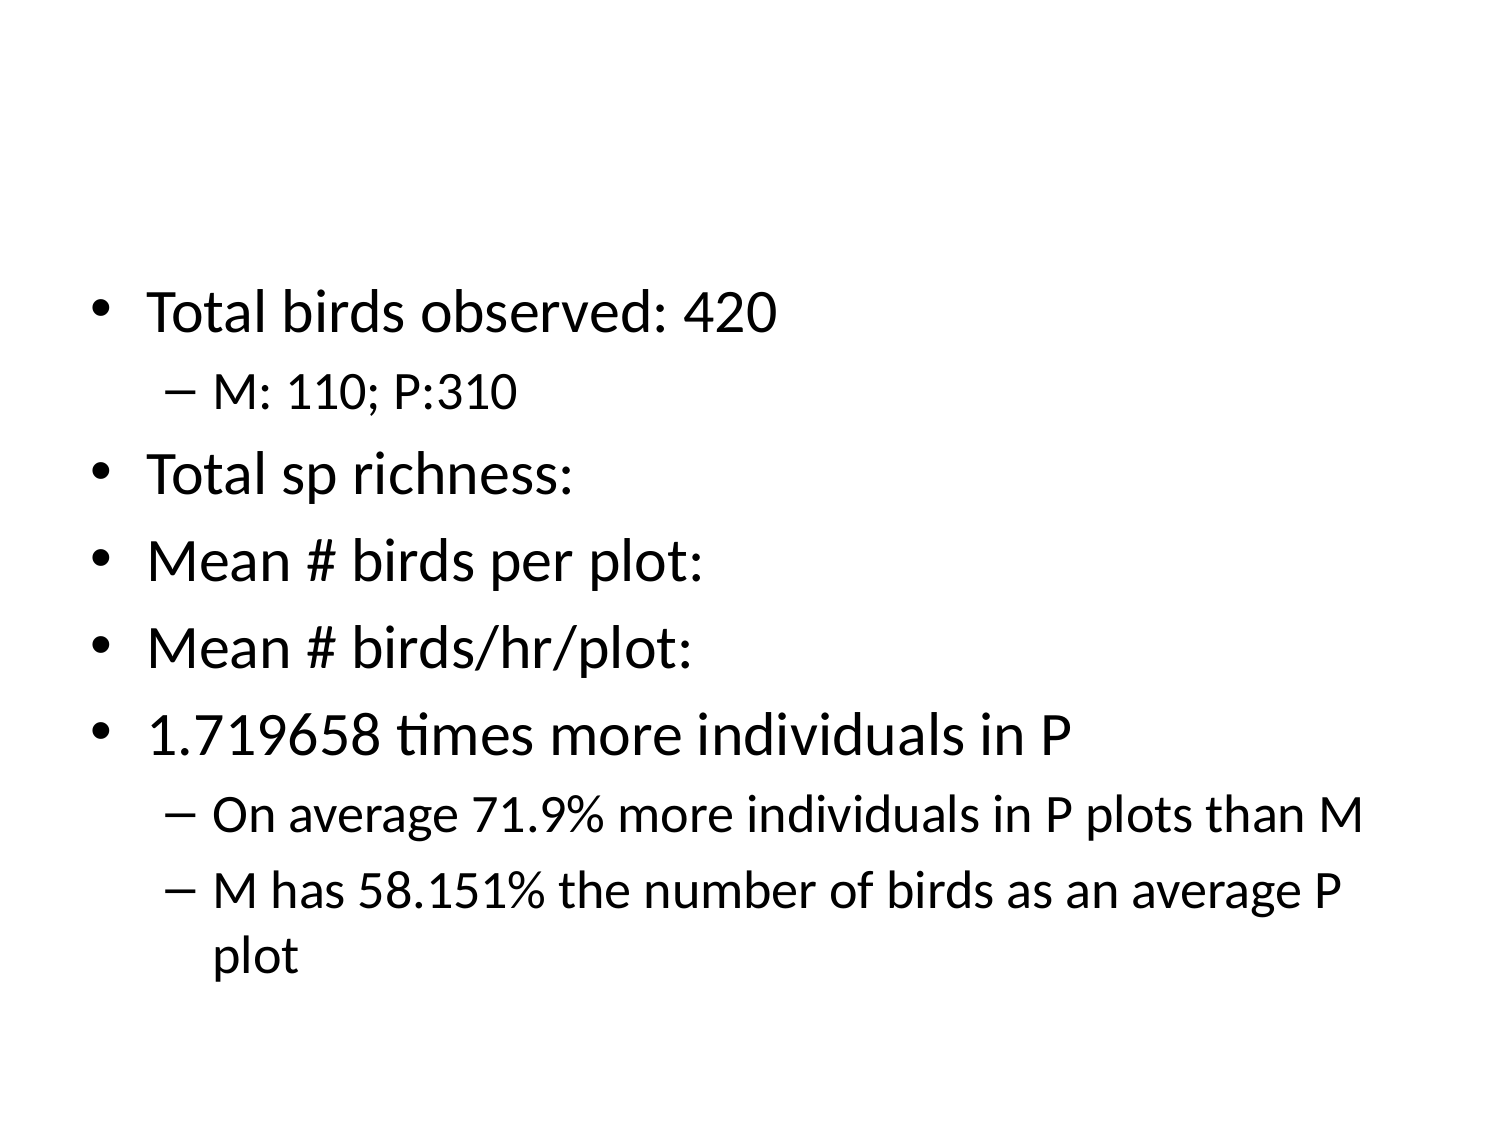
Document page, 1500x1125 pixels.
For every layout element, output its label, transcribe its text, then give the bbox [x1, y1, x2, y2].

list Total birds observed: 420 M: 110; P:310 Total sp richness: Mean # birds per plot: Mean # birds/hr/plot: 1.719658 times more individuals in P On average 71.9% more individuals in P plots than M M has 58.151% the number of birds as an average P plot [75, 262, 1425, 1005]
